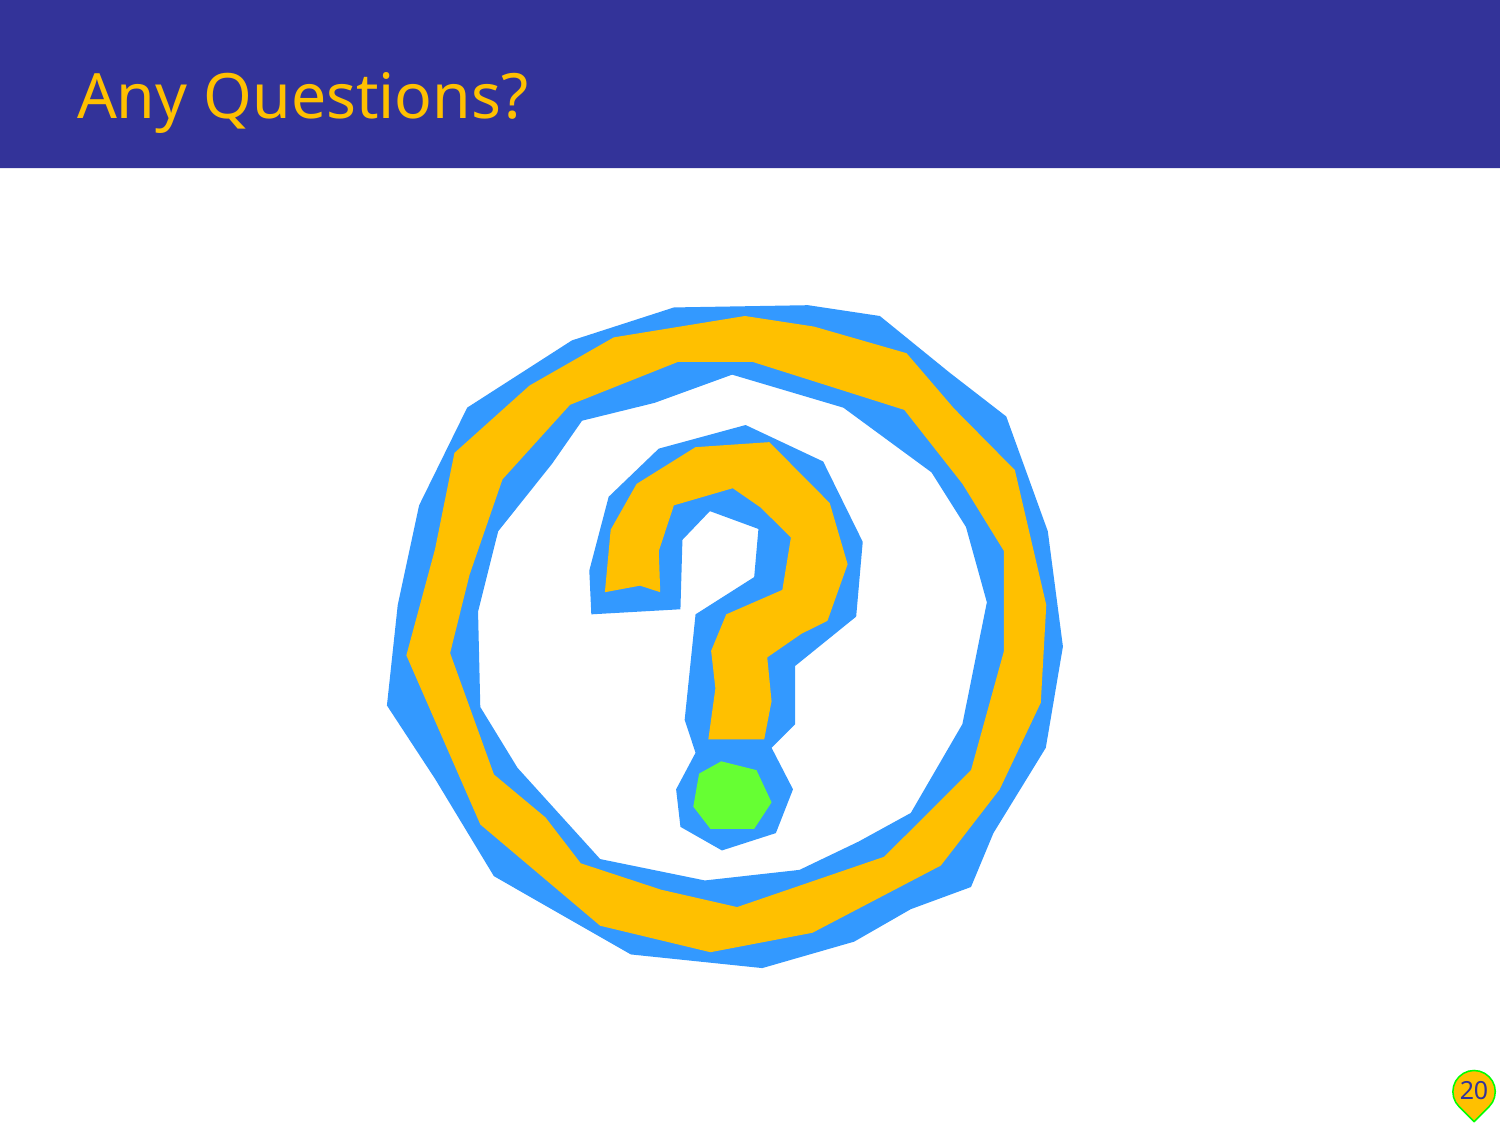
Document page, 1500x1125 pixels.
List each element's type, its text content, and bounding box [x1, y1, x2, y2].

title Any Questions? [61, 24, 1465, 139]
footer 20 [1431, 1040, 1500, 1117]
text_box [386, 304, 1064, 969]
